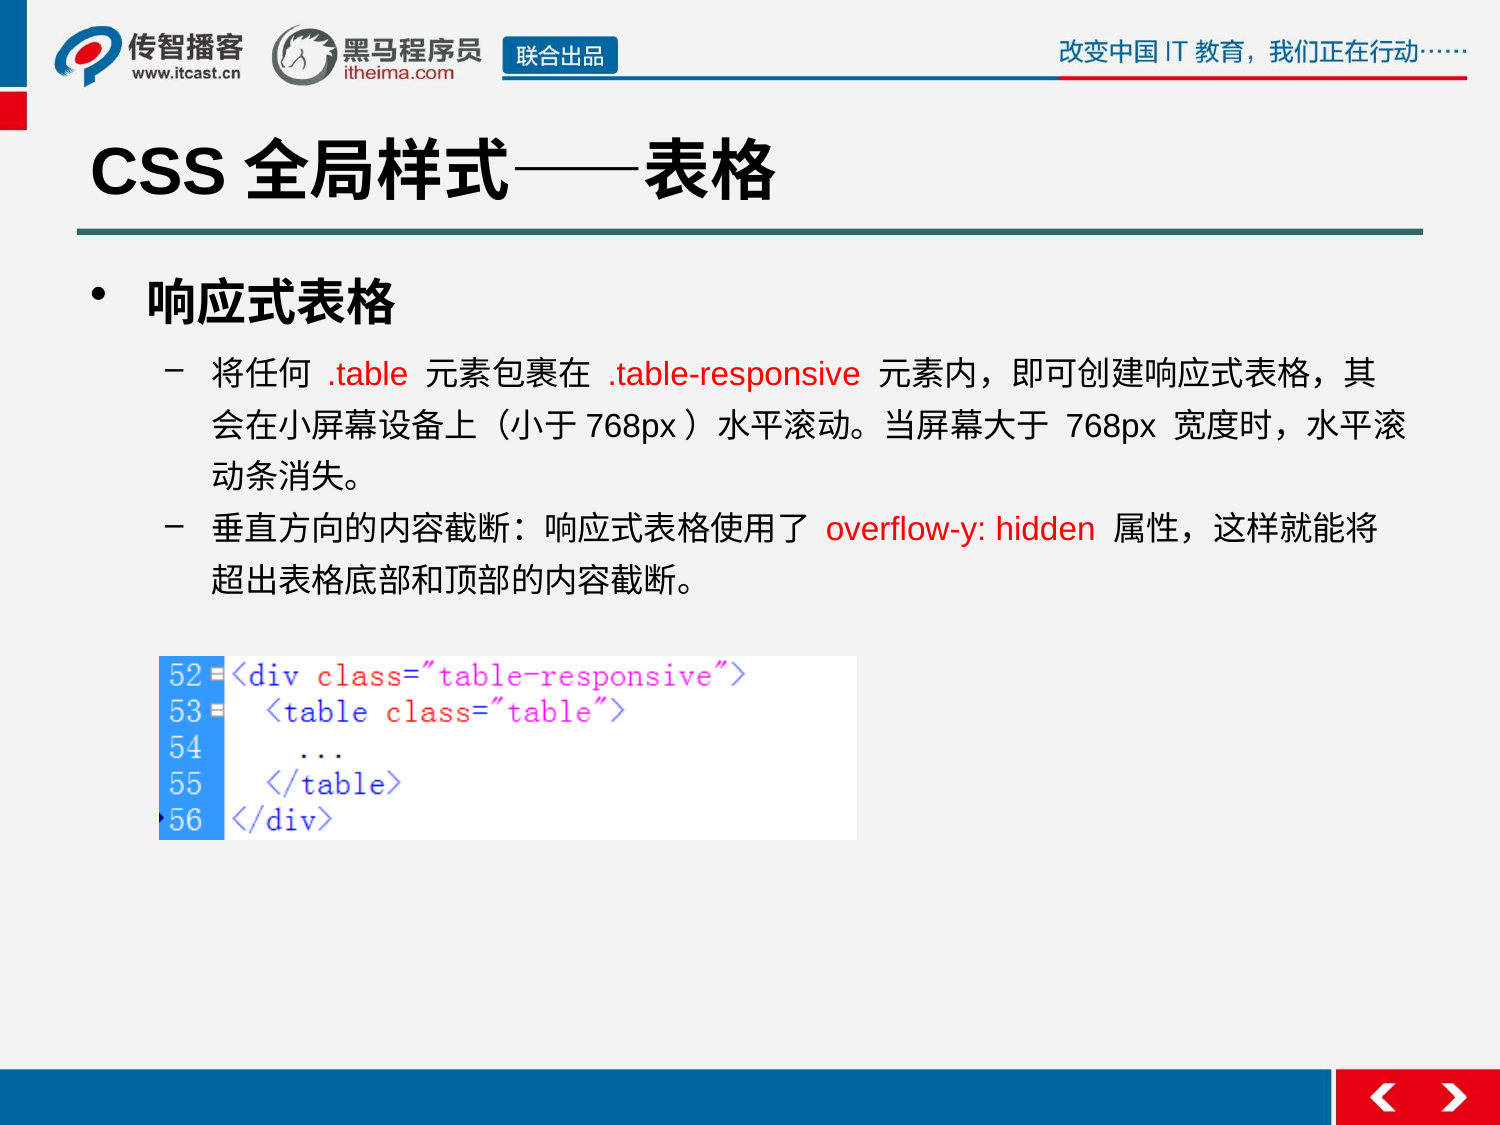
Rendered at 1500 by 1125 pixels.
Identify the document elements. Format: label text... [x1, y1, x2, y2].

list 响应式表格 将任何 .table 元素包裹在 .table-responsive 元素内，即可创建响应式表格，其会在小屏幕设备上（小于768px）水平滚动。当屏幕大于 768px 宽度时，水平滚动条消失。 垂直方向的内容截断：响应式表格使用了 overflow-y: hidden 属性，这样就能将超出表格底部和顶部的内容截断。 [75, 262, 1425, 1005]
picture [0, 0, 1500, 1125]
title CSS全局样式——表格 [75, 104, 1425, 232]
